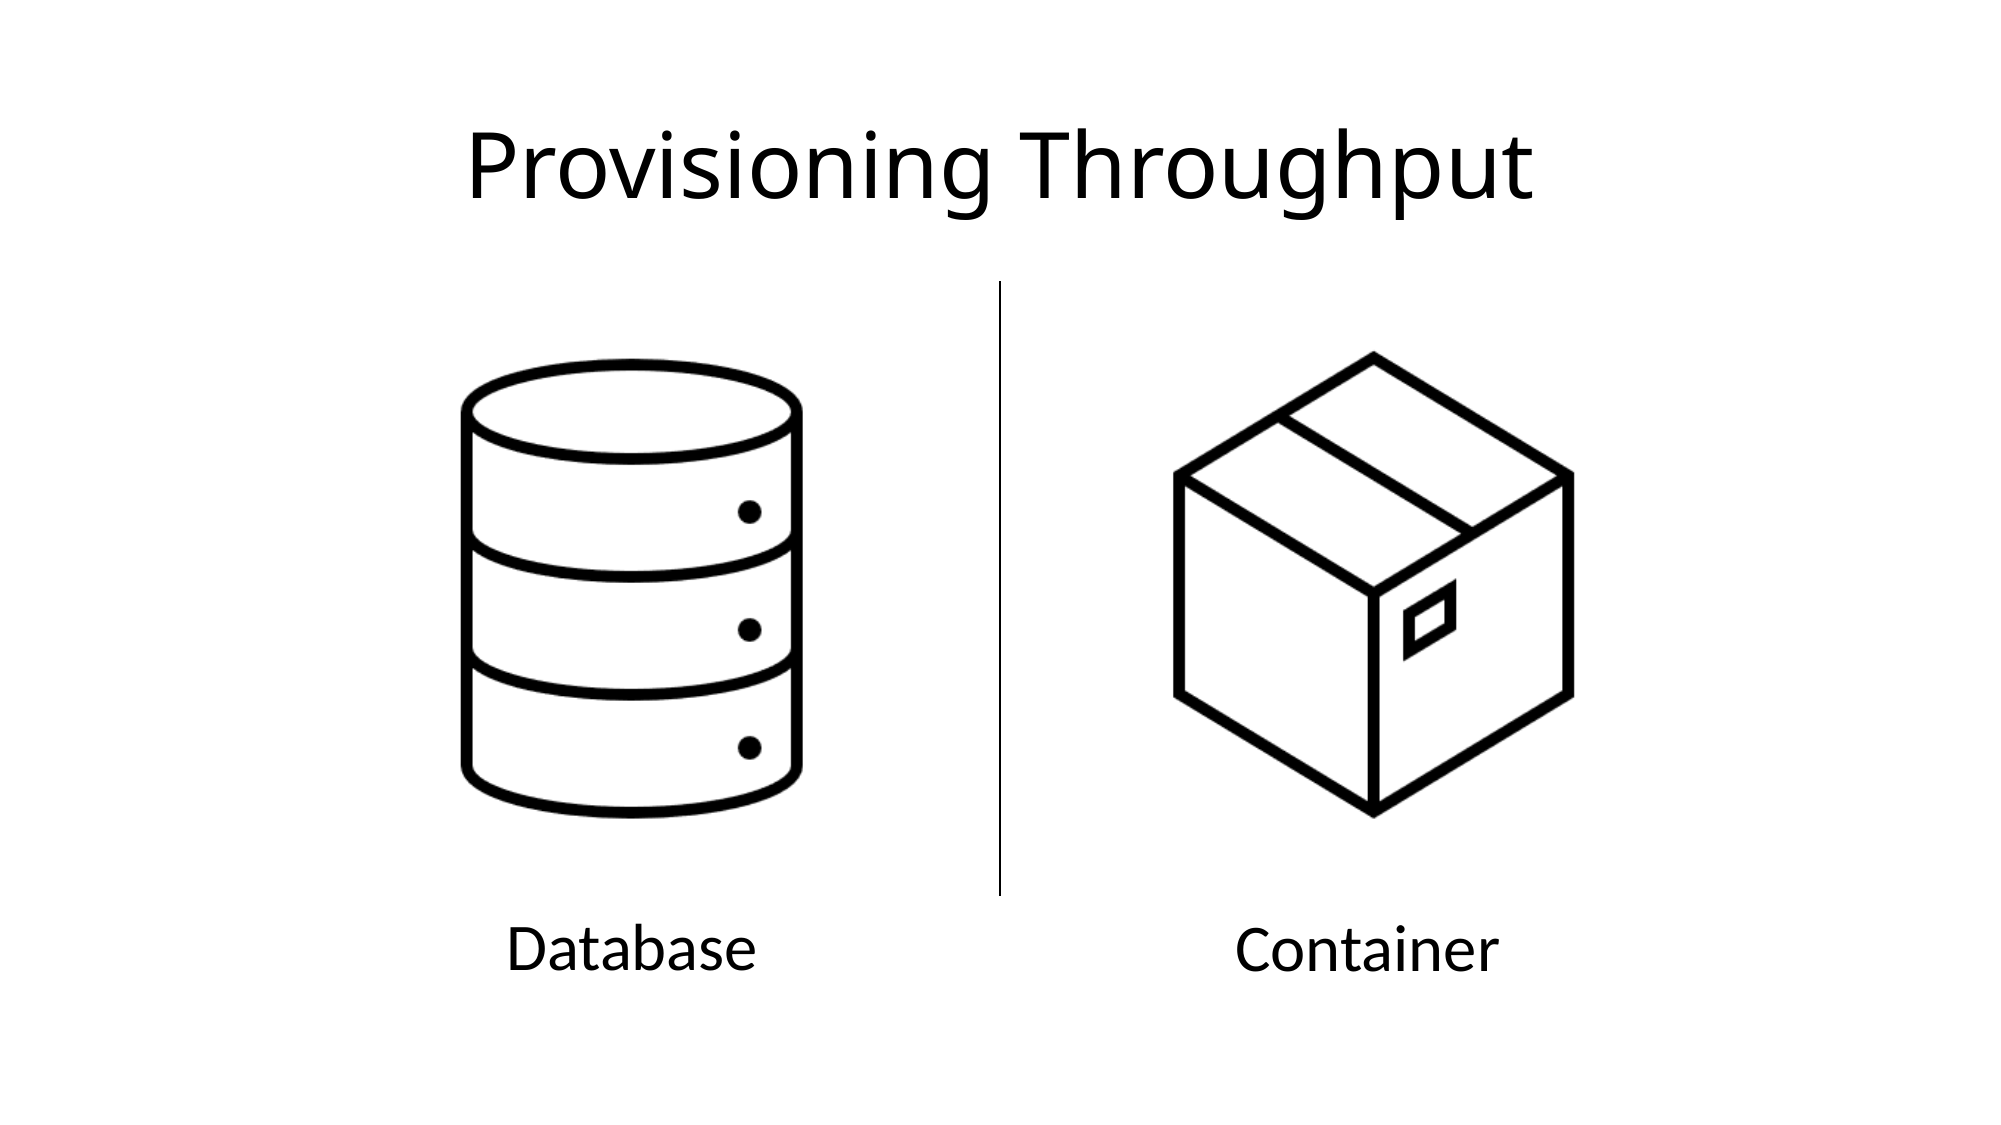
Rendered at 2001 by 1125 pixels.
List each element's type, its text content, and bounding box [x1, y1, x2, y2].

text_box Container [1120, 897, 1615, 993]
title Provisioning Throughput [137, 59, 1863, 278]
text_box Database [385, 896, 880, 991]
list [1084, 300, 1651, 866]
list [349, 300, 915, 866]
